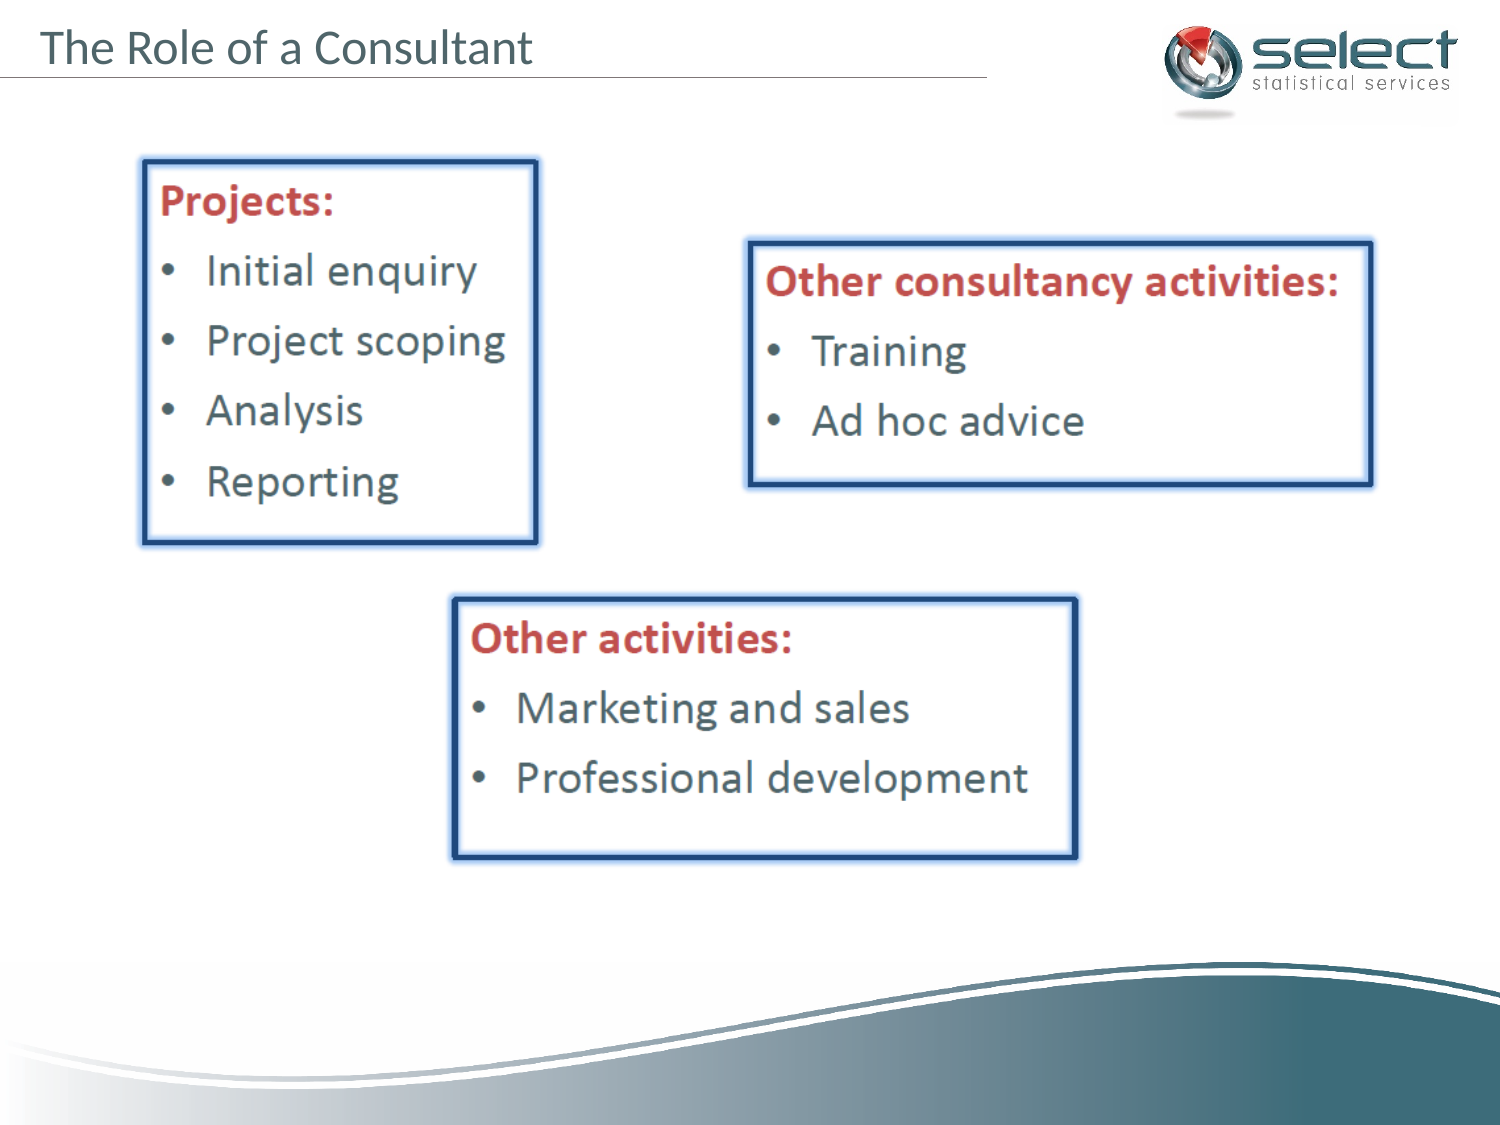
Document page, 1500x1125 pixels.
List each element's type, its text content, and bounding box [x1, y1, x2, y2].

list The Role of a Consultant [24, 7, 752, 96]
picture [0, 962, 1500, 1125]
picture [111, 24, 1459, 884]
